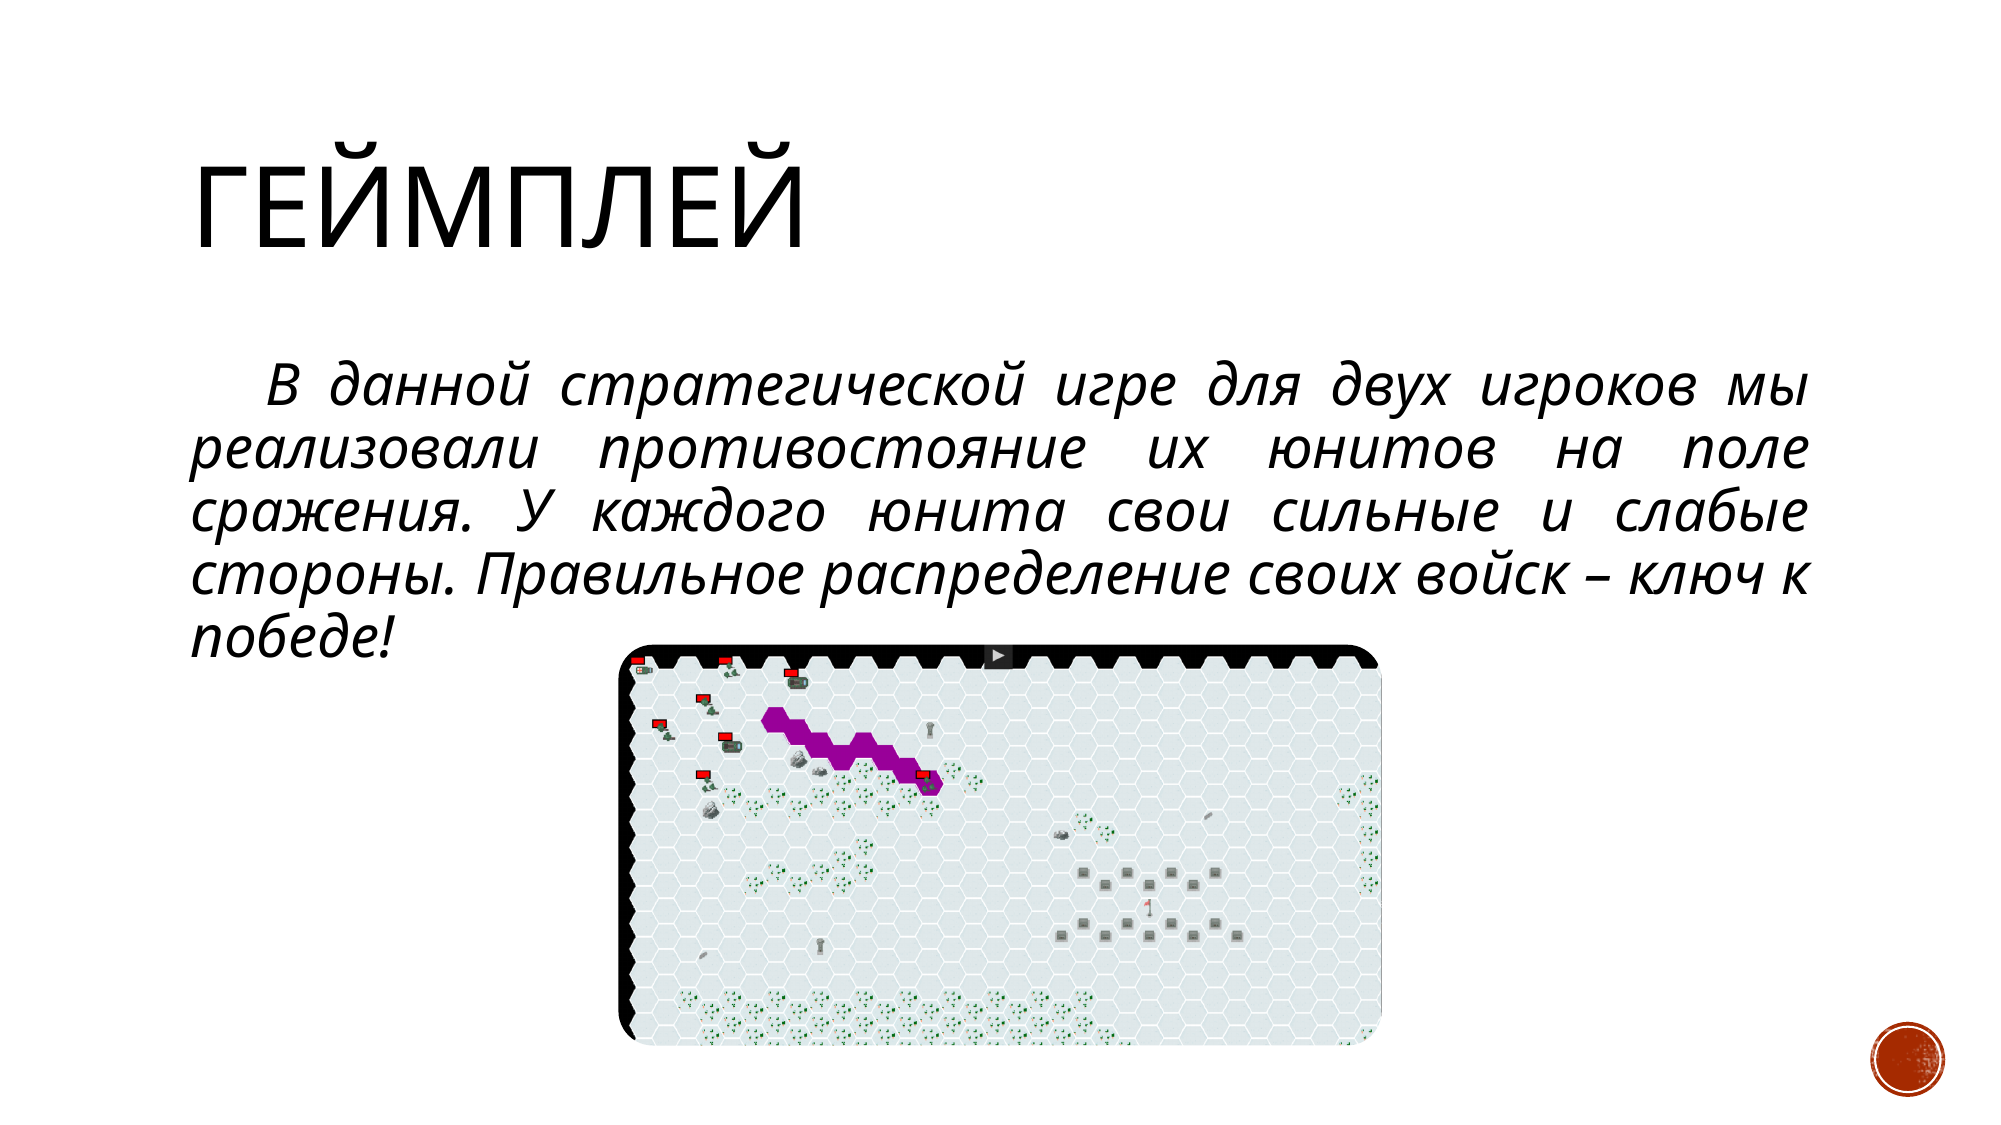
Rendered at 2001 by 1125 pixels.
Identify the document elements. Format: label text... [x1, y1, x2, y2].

title Геймплей [175, 79, 1826, 344]
picture [618, 644, 1382, 1046]
list В данной стратегической игре для двух игроков мы реализовали противостояние их юнитов на поле сражения. У каждого юнита свои сильные и слабые стороны. Правильное распределение своих войск – ключ к победе! [175, 348, 1826, 1013]
